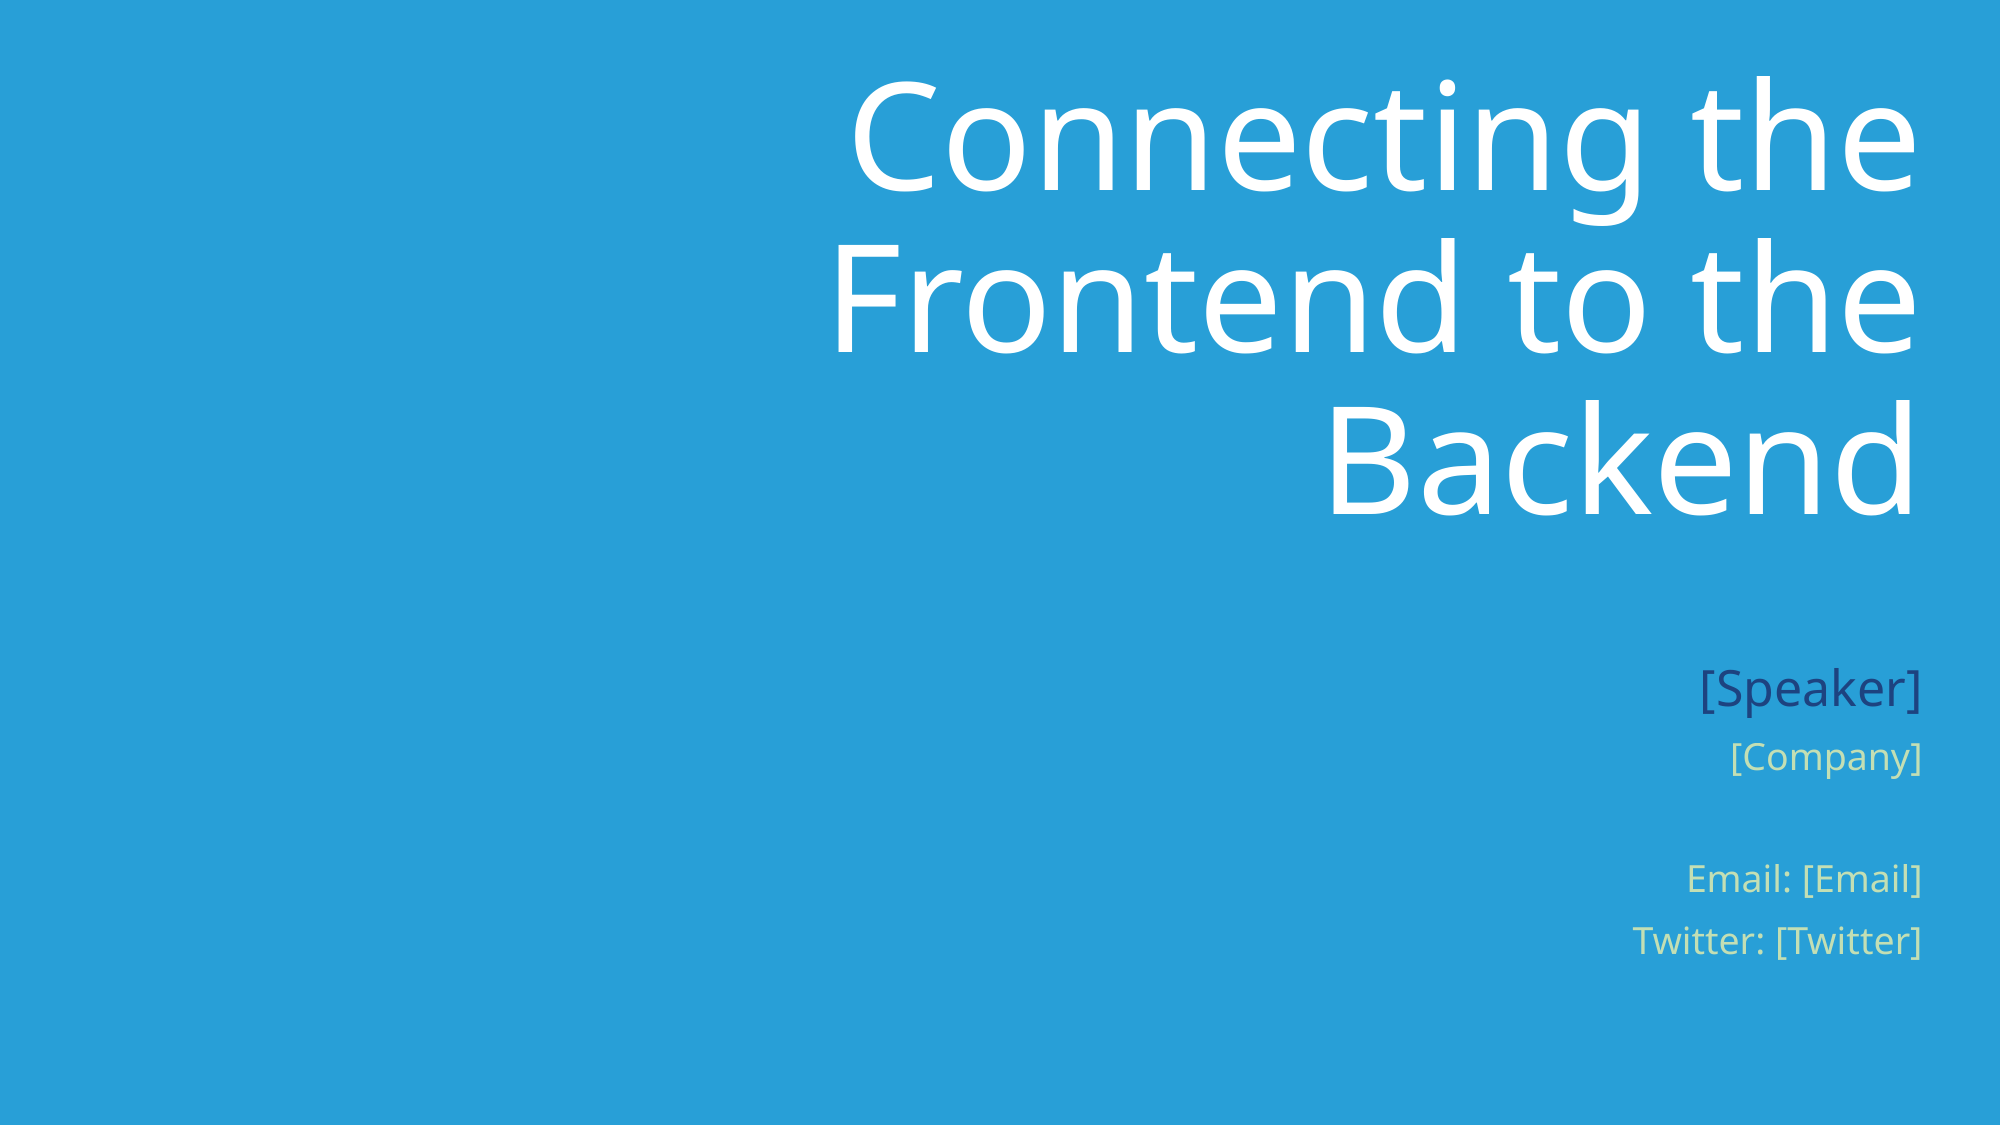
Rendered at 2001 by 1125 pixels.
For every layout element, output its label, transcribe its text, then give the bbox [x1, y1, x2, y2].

list [Speaker] [Company] Email: [Email] Twitter: [Twitter] [895, 655, 1938, 1036]
title Connecting the Frontend to the Backend [212, 337, 1938, 555]
